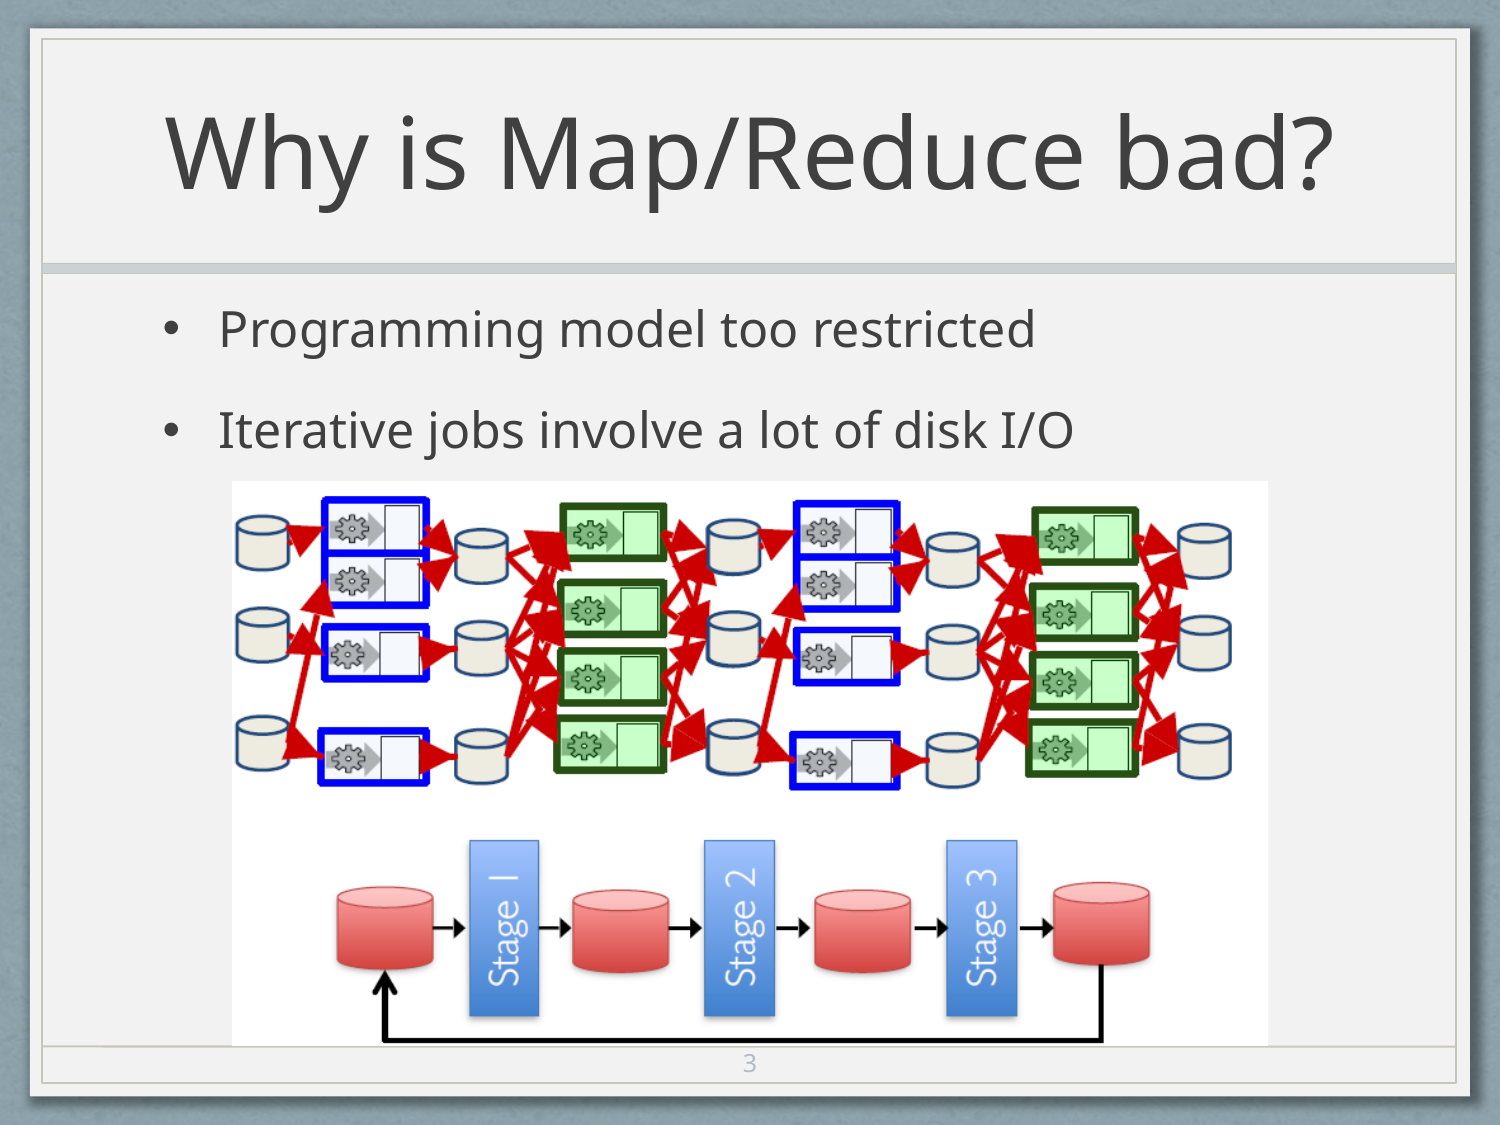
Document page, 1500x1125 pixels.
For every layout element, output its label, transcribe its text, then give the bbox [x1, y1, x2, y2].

title Why is Map/Reduce bad? [147, 40, 1353, 260]
list Programming model too restricted Iterative jobs involve a lot of disk I/O [147, 289, 1353, 995]
picture [231, 481, 1269, 1046]
slide_number 3 [687, 1058, 813, 1088]
